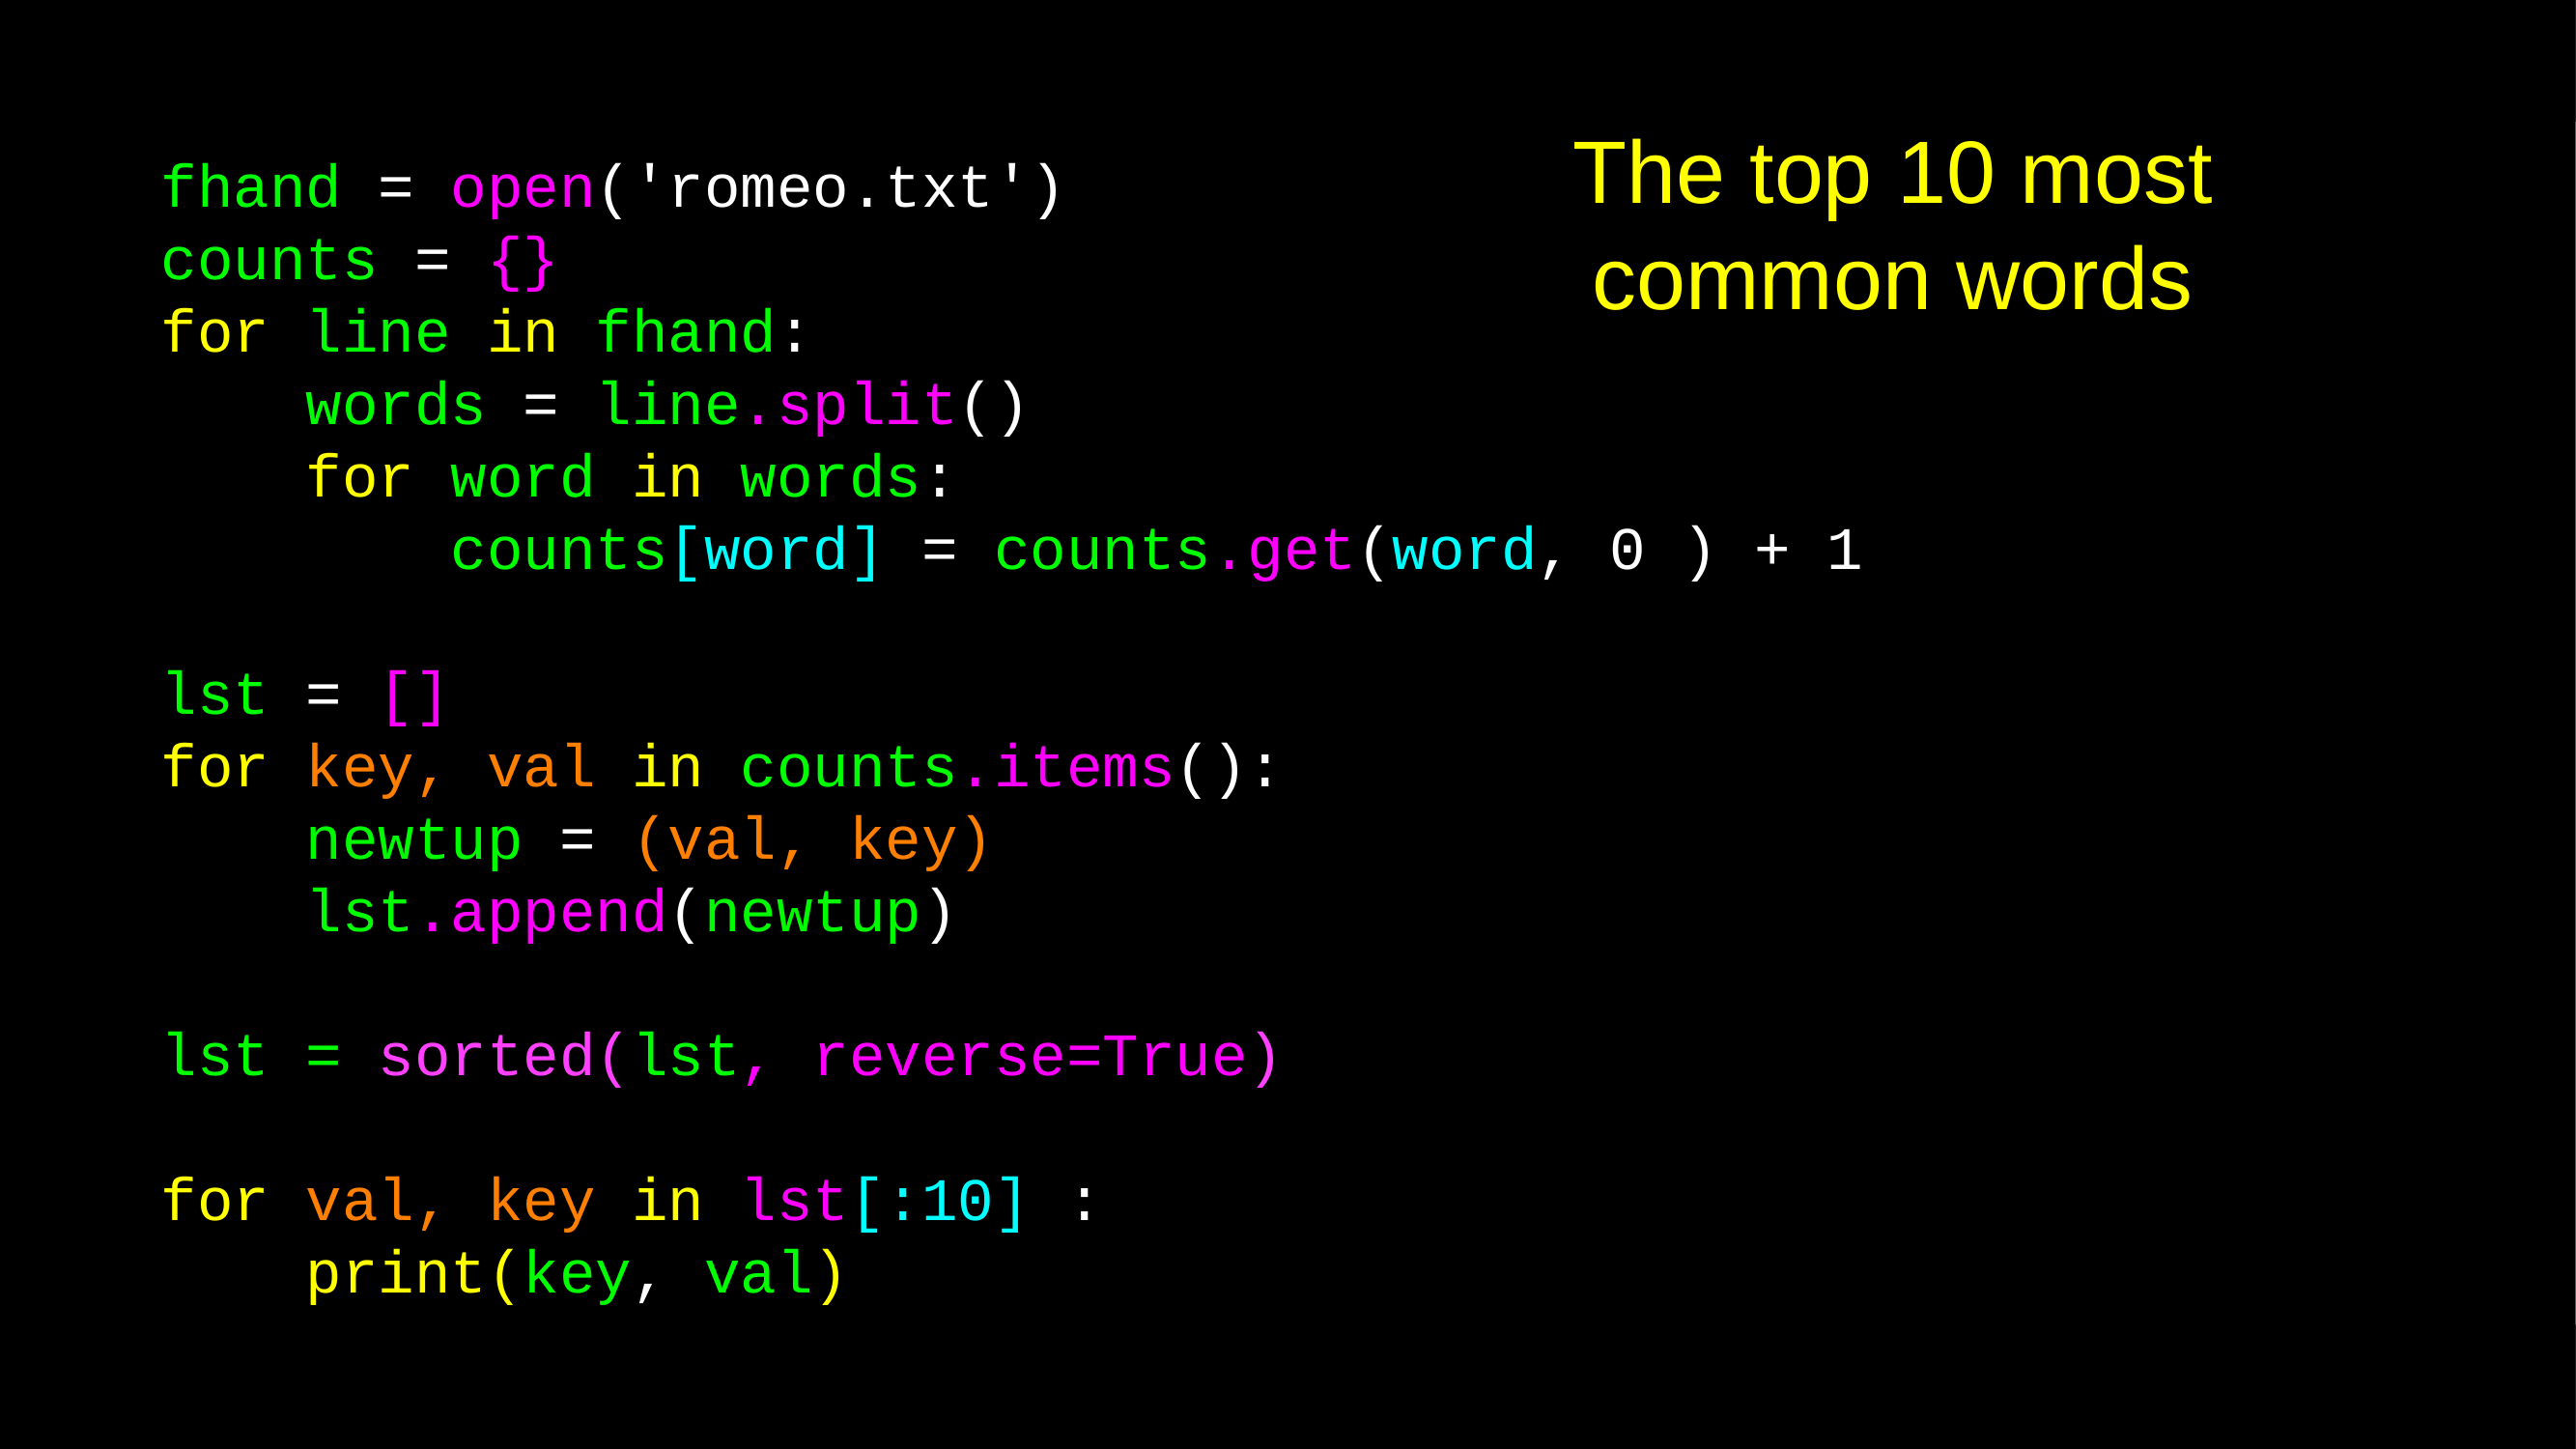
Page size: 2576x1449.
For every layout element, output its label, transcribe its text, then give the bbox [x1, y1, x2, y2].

text_box fhand = open('romeo.txt') counts = {} for line in fhand: words = line.split() for word in words: counts[word] = counts.get(word, 0 ) + 1 lst = [] for key, val in counts.items(): newtup = (val, key) lst.append(newtup) lst = sorted(lst, reverse=True) for val, key in lst[:10] : print(key, val) [160, 137, 2299, 1315]
text_box The top 10 most common words [1499, 95, 2286, 347]
